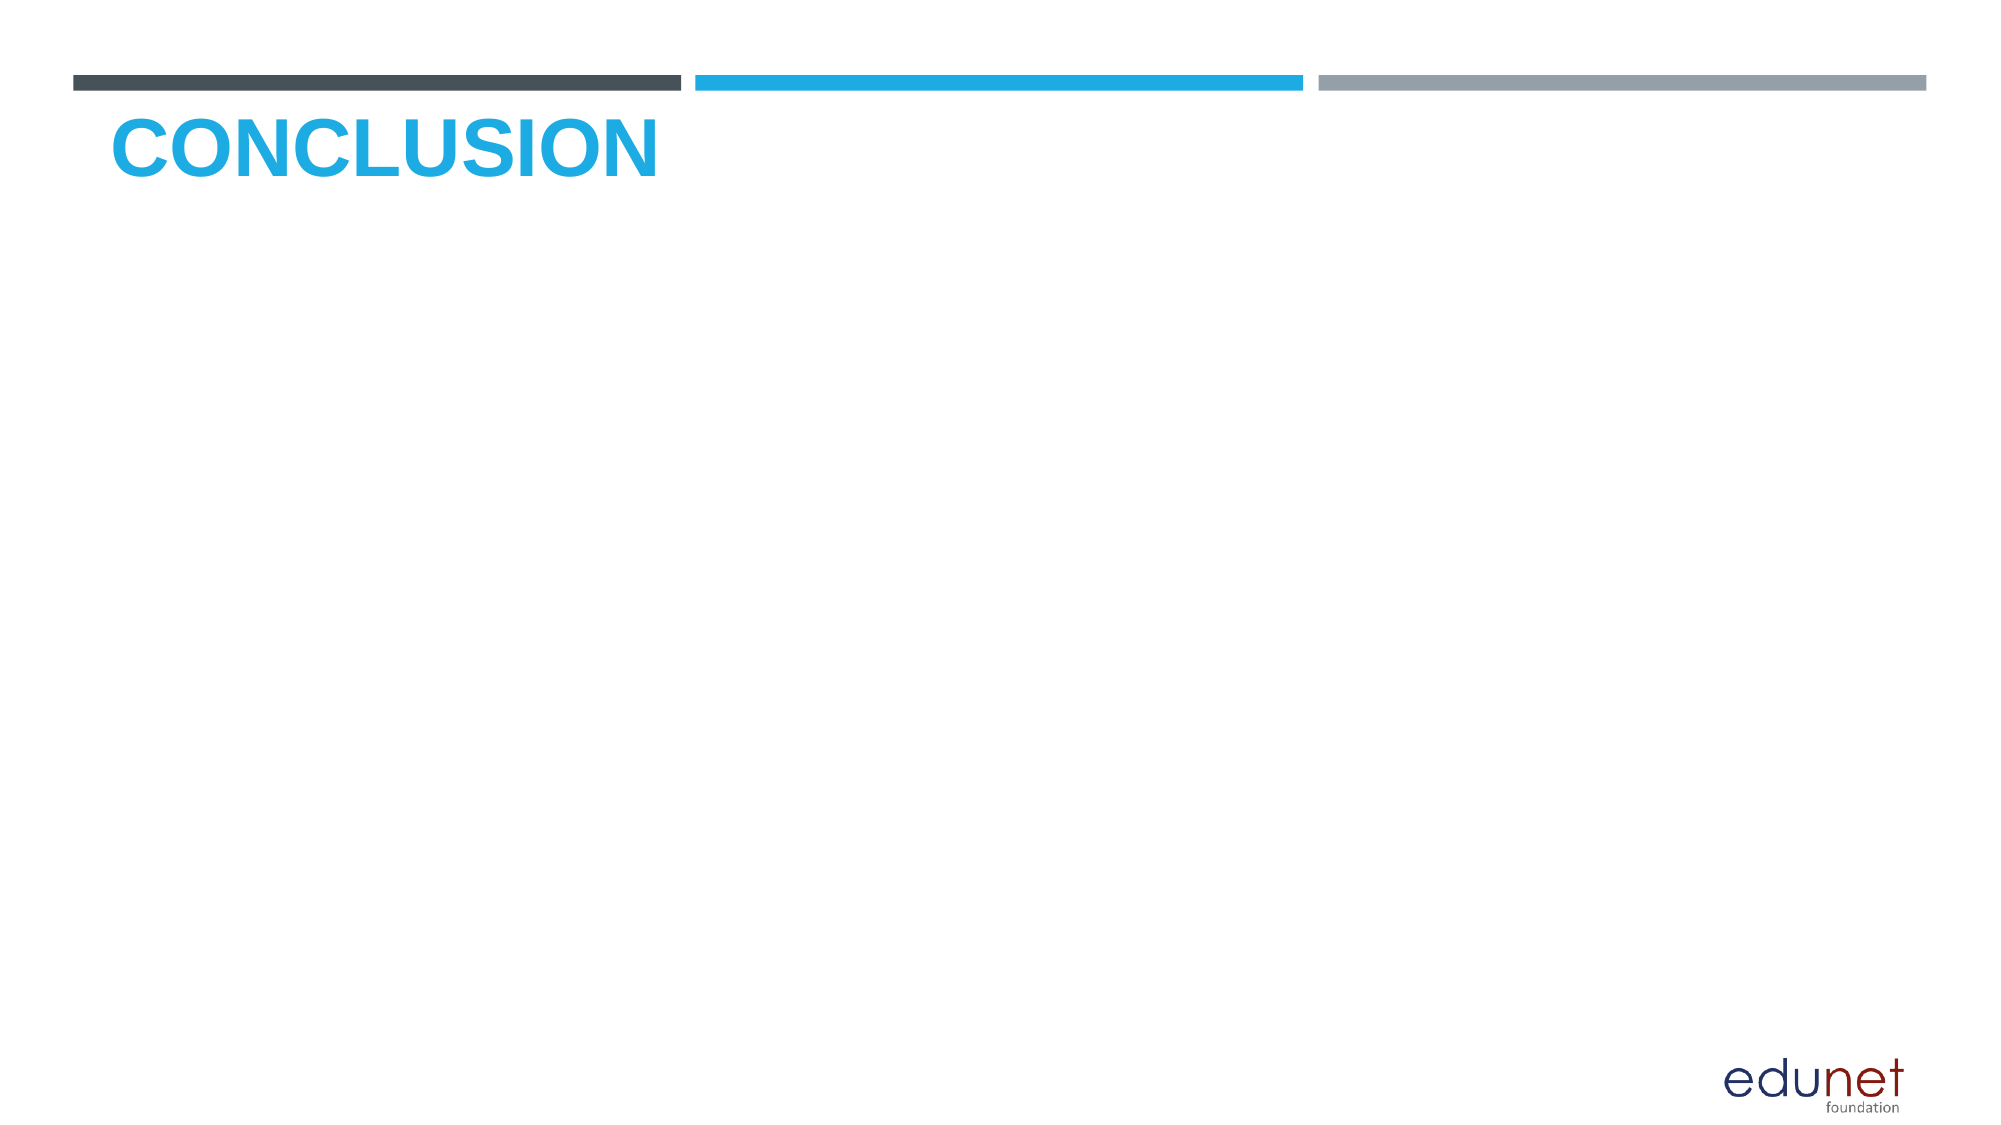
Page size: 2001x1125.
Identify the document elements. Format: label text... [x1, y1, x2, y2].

title CONCLUSION [100, 81, 1900, 282]
picture [1724, 1057, 1904, 1113]
